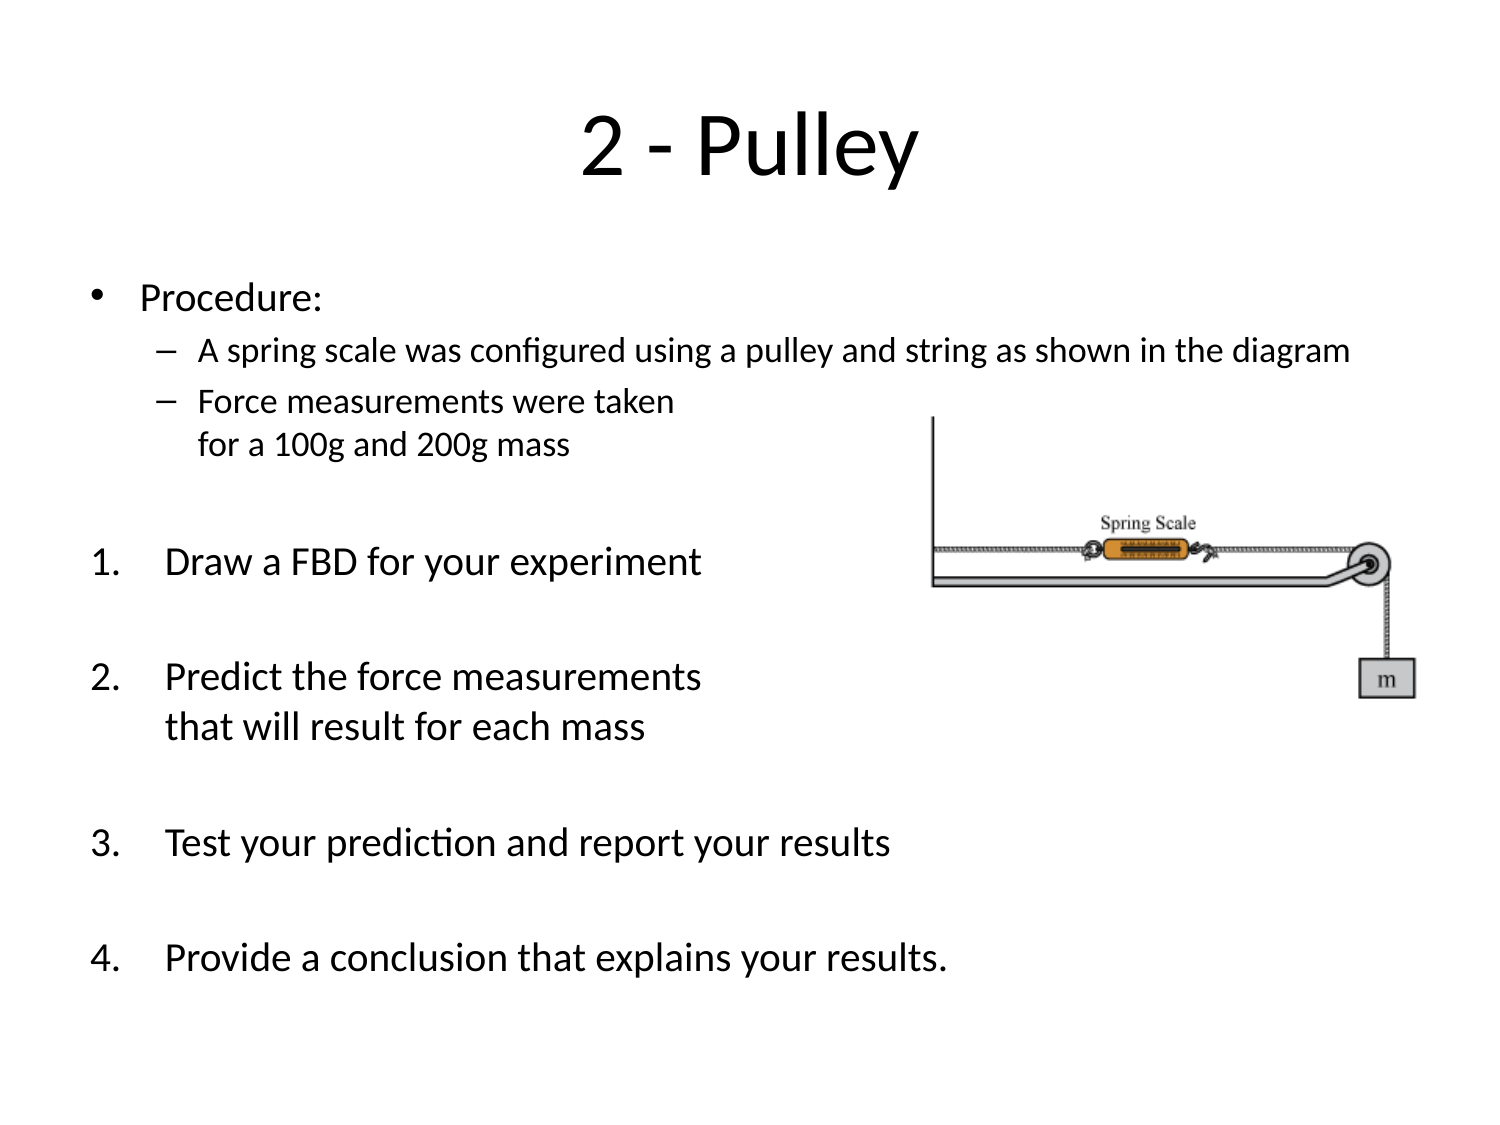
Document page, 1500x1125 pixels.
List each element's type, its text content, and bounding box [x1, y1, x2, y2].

title 2 - Pulley [75, 45, 1425, 233]
list Procedure: A spring scale was configured using a pulley and string as shown in the diagram Force measurements were taken for a 100g and 200g mass Draw a FBD for your experiment Predict the force measurements that will result for each mass Test your prediction and report your results Provide a conclusion that explains your results. [75, 262, 1425, 1005]
picture [911, 412, 1430, 713]
